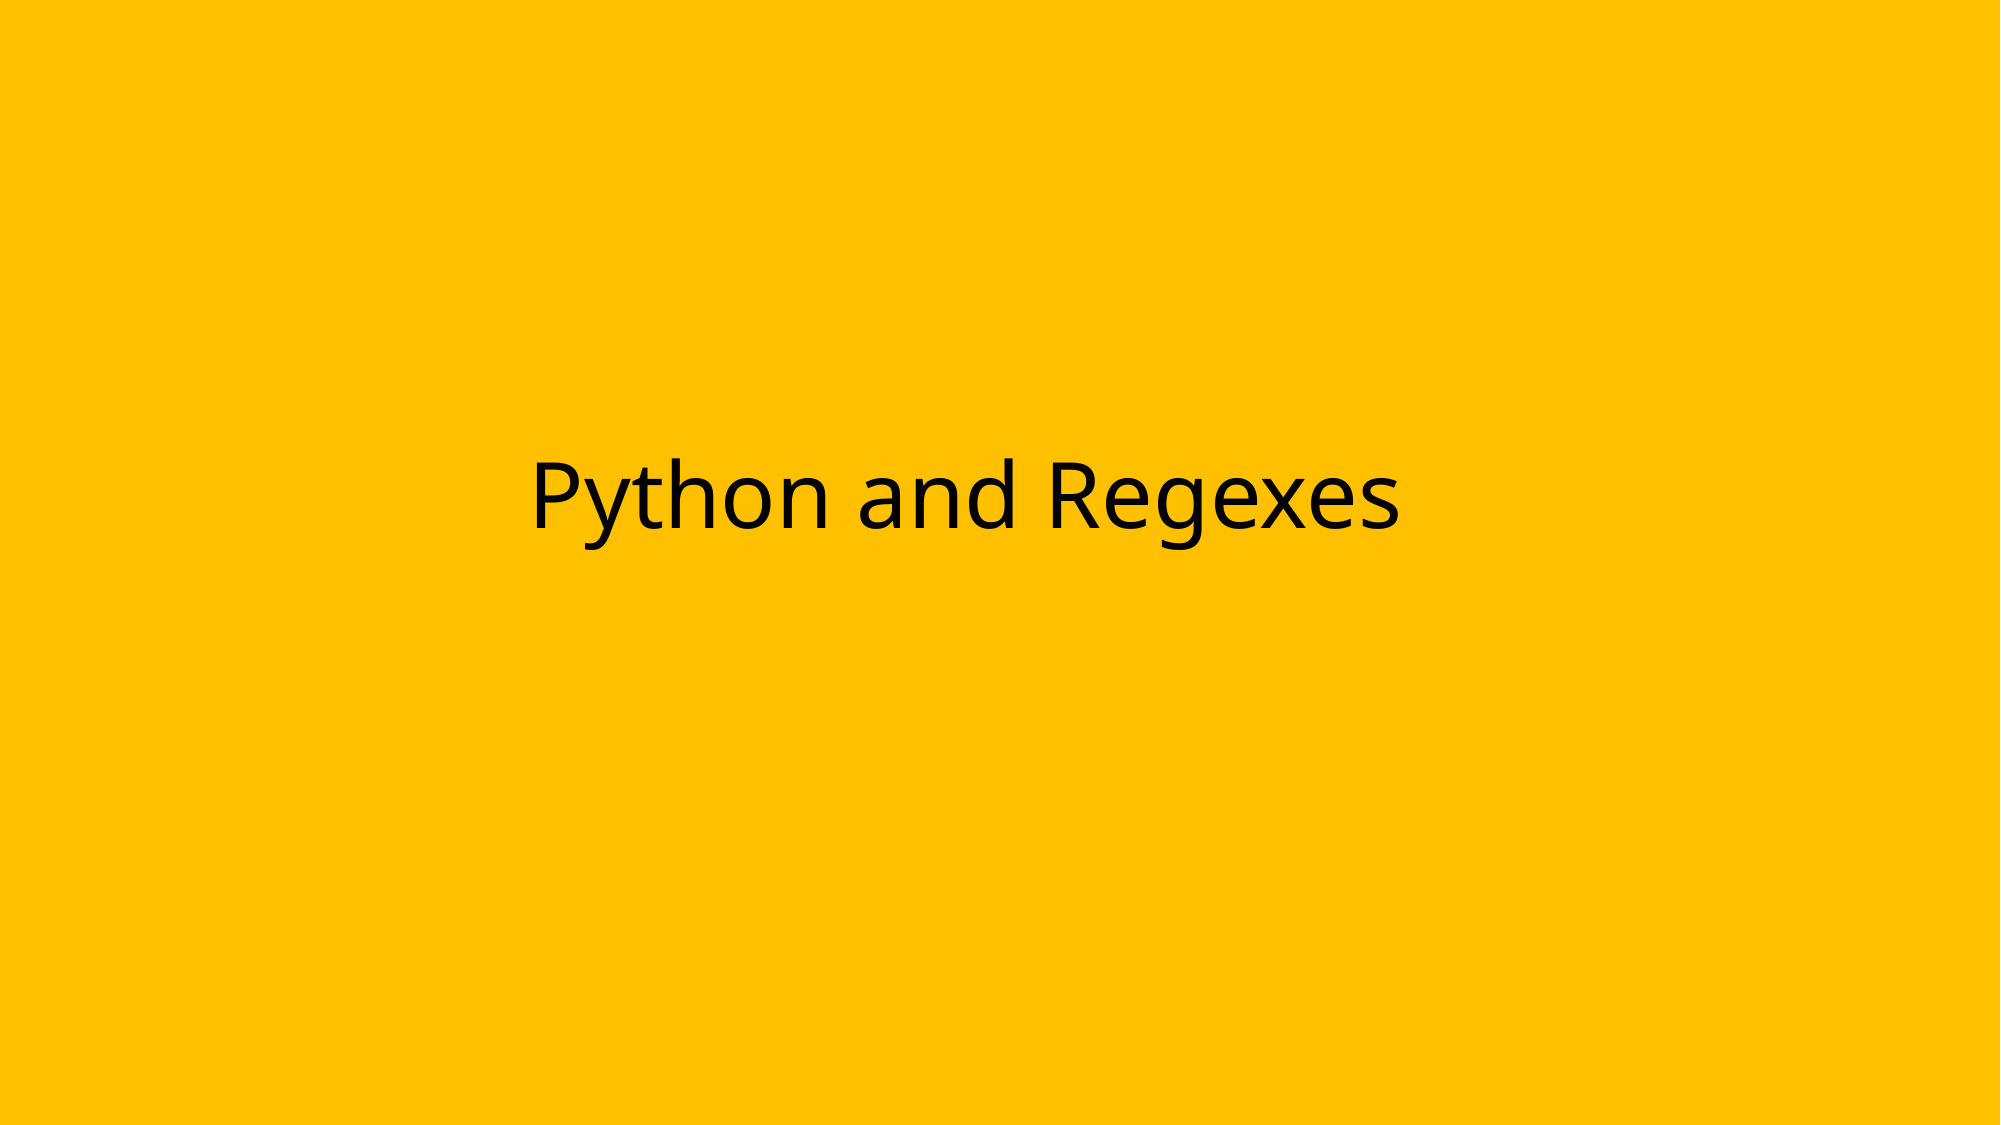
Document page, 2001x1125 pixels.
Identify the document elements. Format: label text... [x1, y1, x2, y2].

title Python and Regexes [103, 389, 1829, 608]
